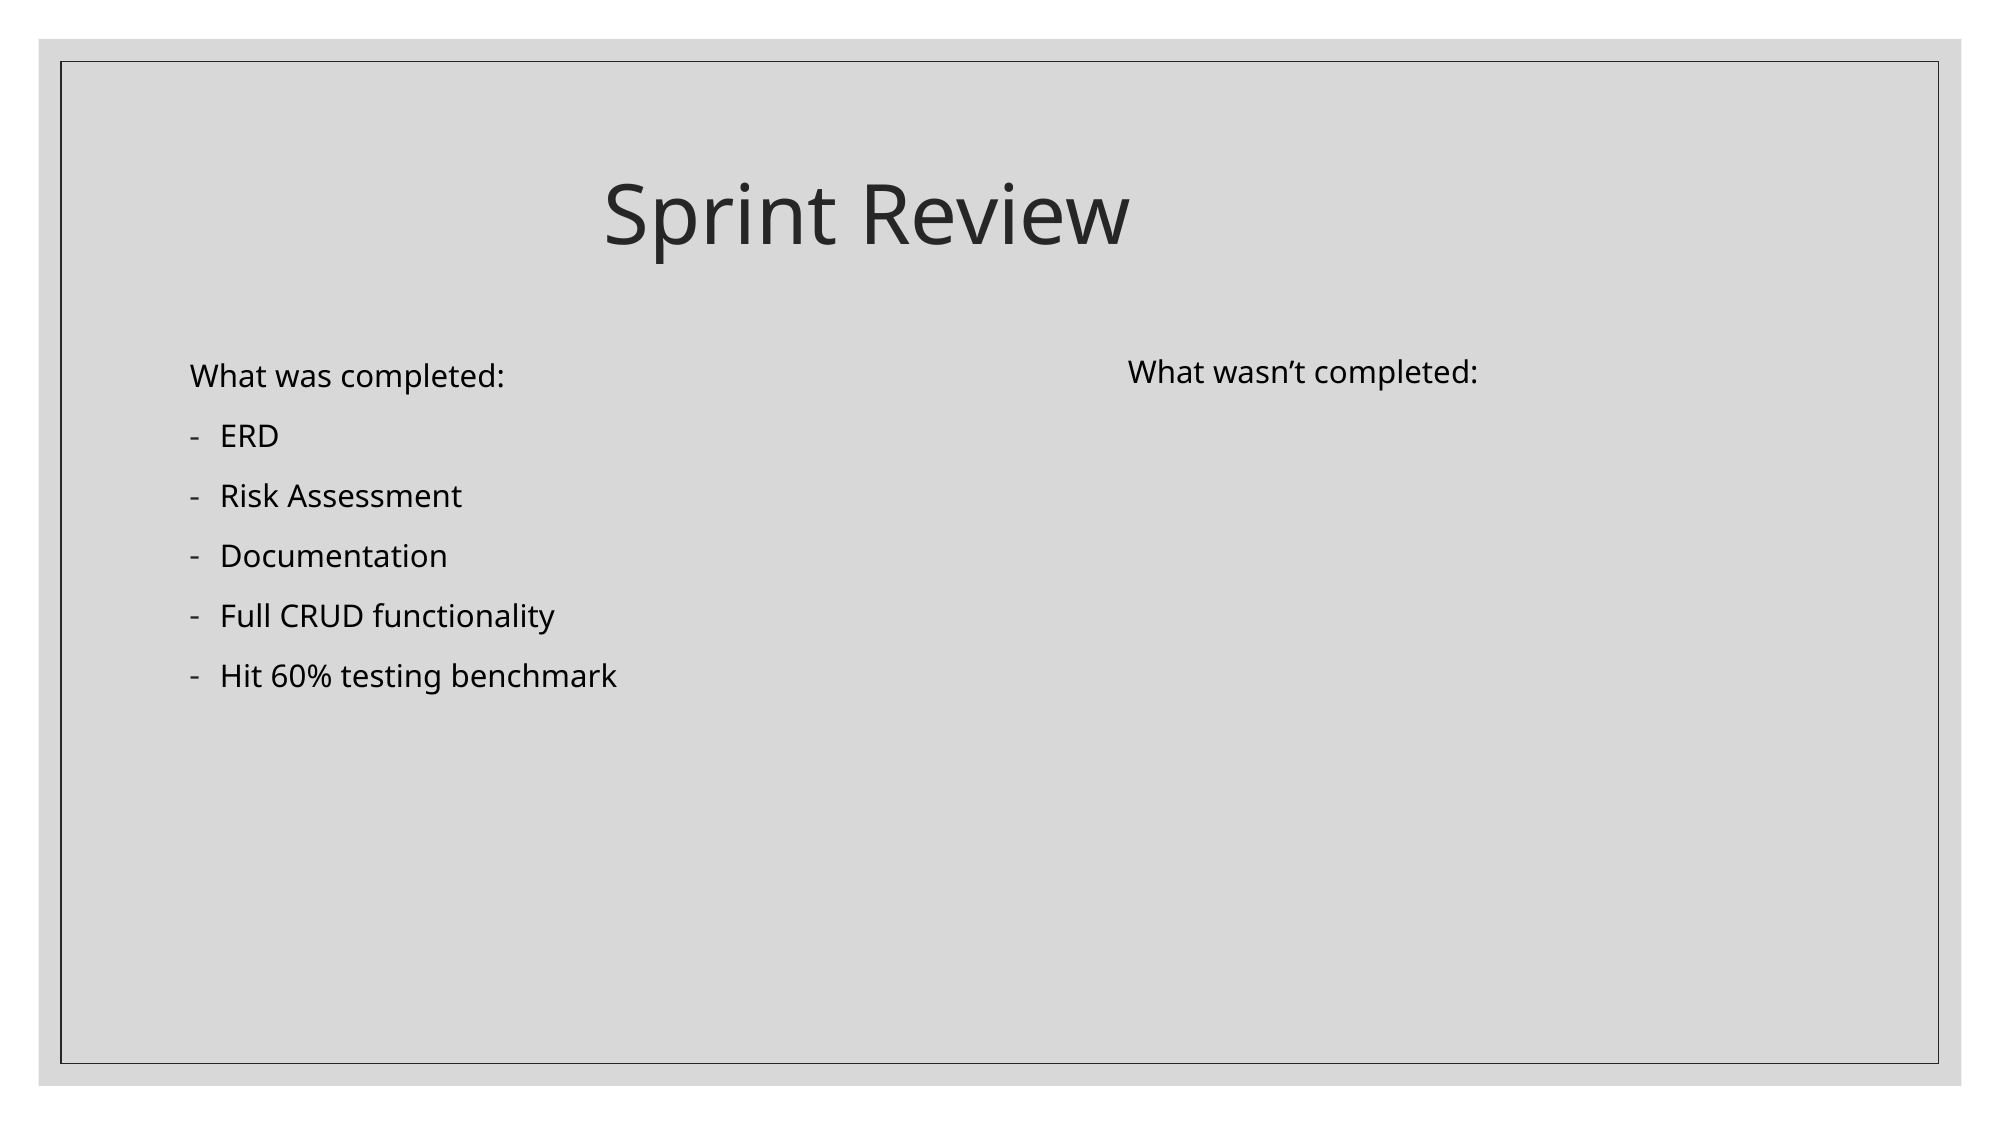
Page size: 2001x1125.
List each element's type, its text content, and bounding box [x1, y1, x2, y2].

title Sprint Review [174, 105, 1825, 331]
text_box What wasn’t completed: [1113, 344, 1875, 443]
list What was completed: ERD Risk Assessment Documentation Full CRUD functionality Hit 60% testing benchmark [174, 345, 1875, 977]
